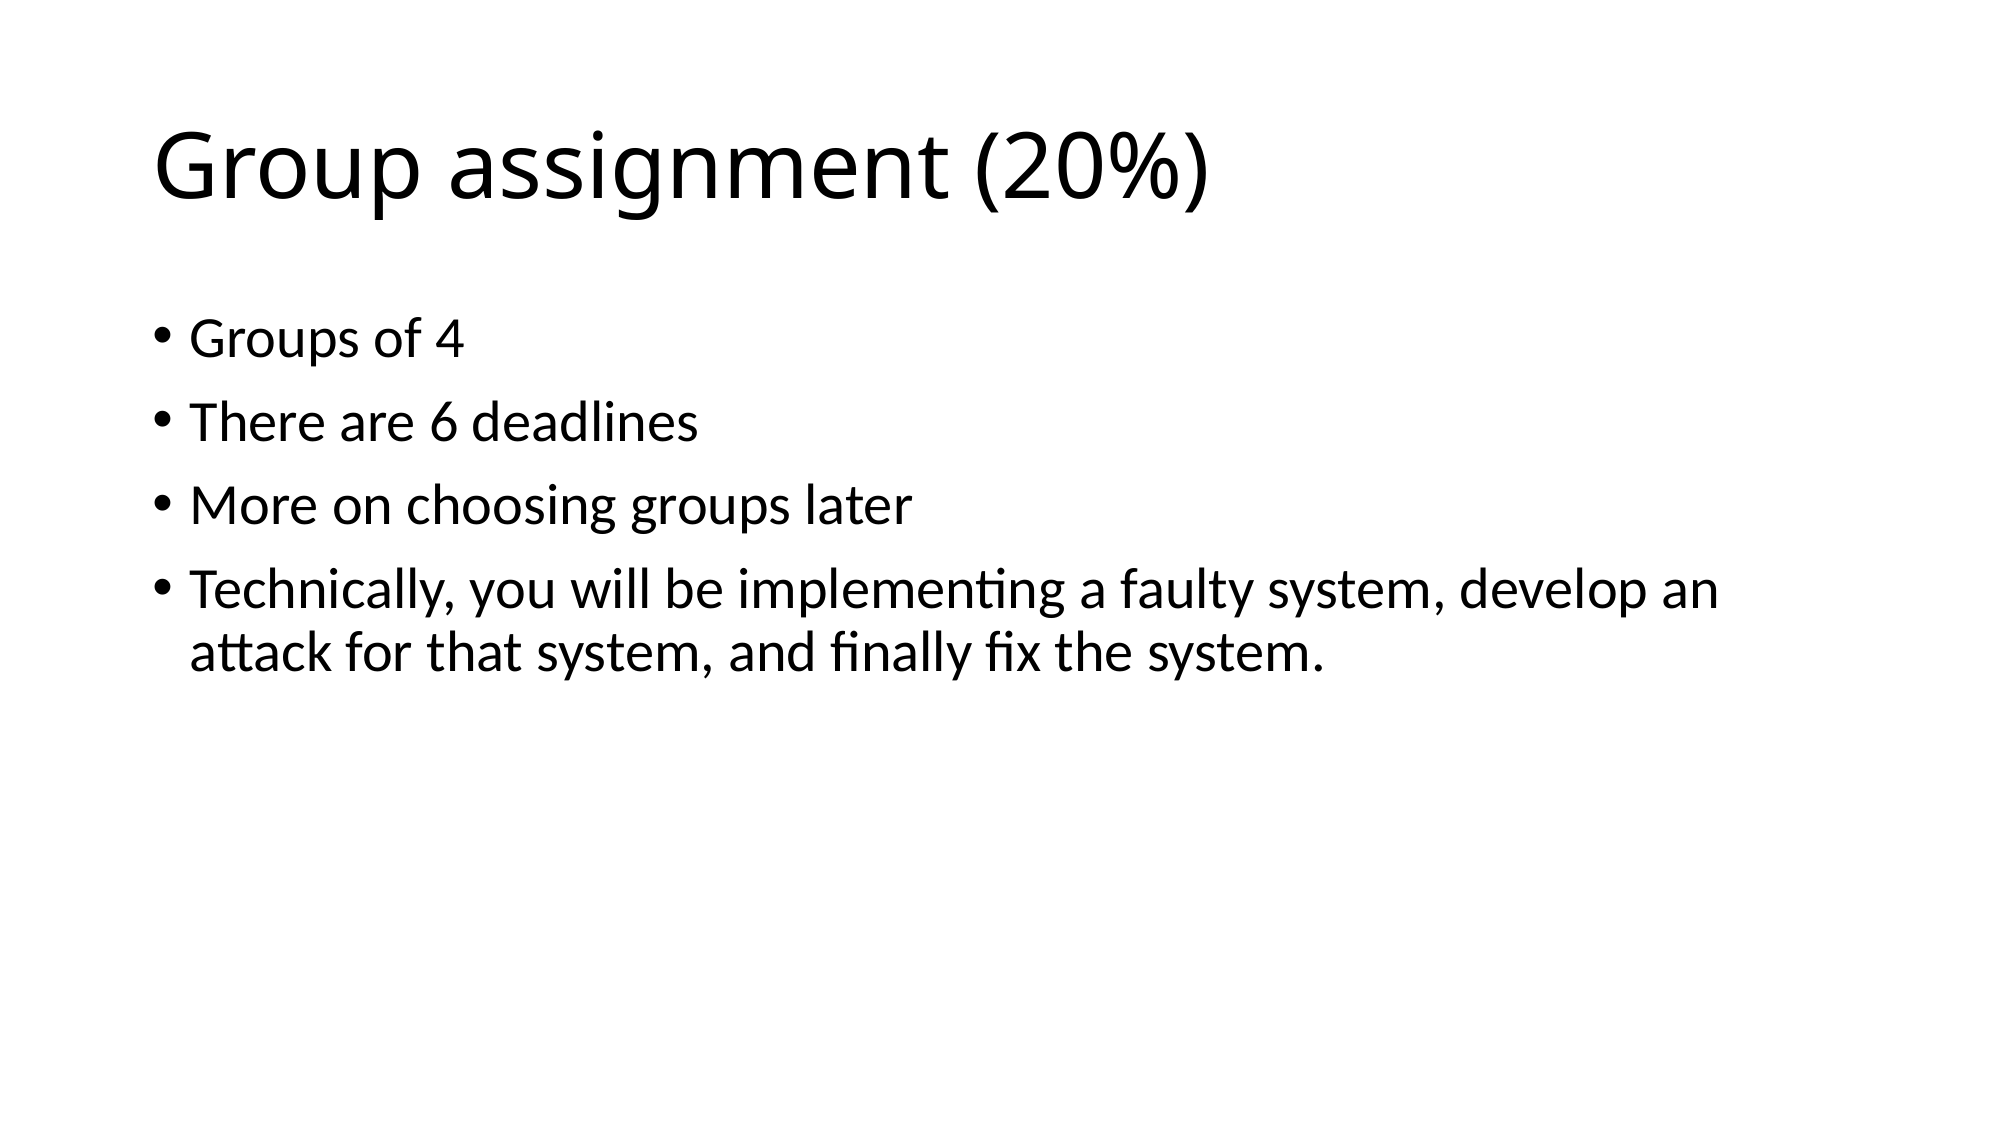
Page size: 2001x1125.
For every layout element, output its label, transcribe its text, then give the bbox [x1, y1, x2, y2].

list Groups of 4 There are 6 deadlines More on choosing groups later Technically, you will be implementing a faulty system, develop an attack for that system, and finally fix the system. [137, 299, 1863, 1014]
title Group assignment (20%) [137, 59, 1863, 278]
